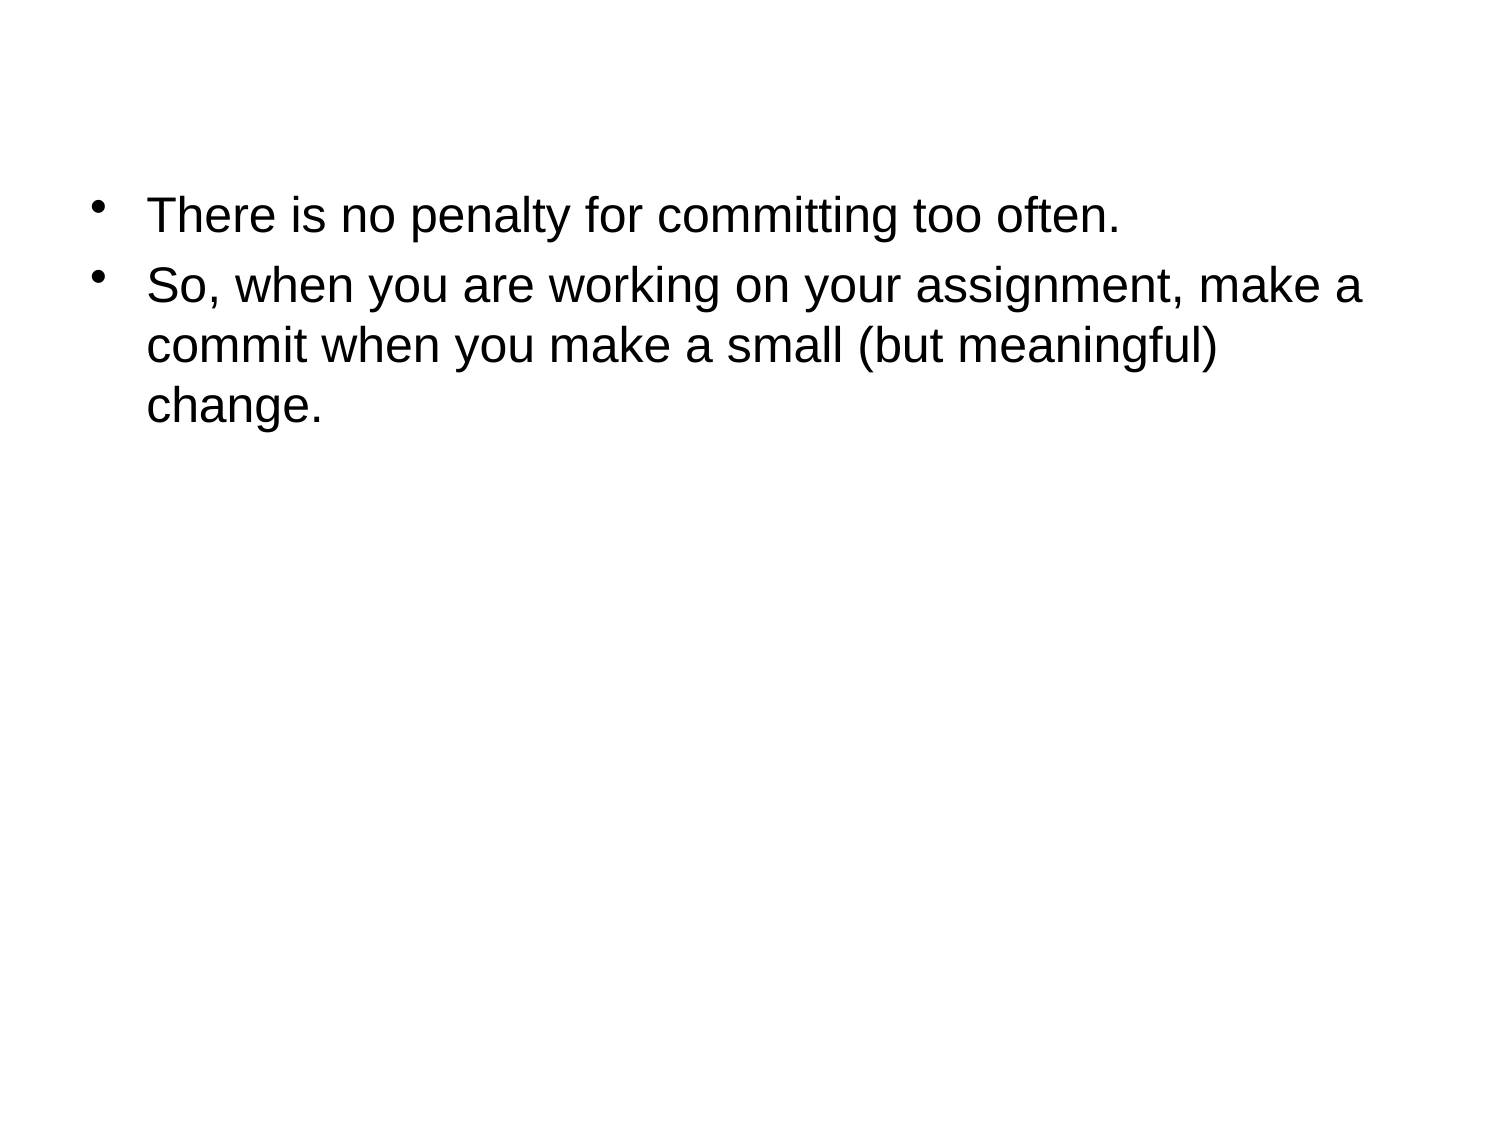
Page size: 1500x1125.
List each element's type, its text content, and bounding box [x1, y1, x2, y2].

list There is no penalty for committing too often. So, when you are working on your assignment, make a commit when you make a small (but meaningful) change. [75, 174, 1425, 1005]
